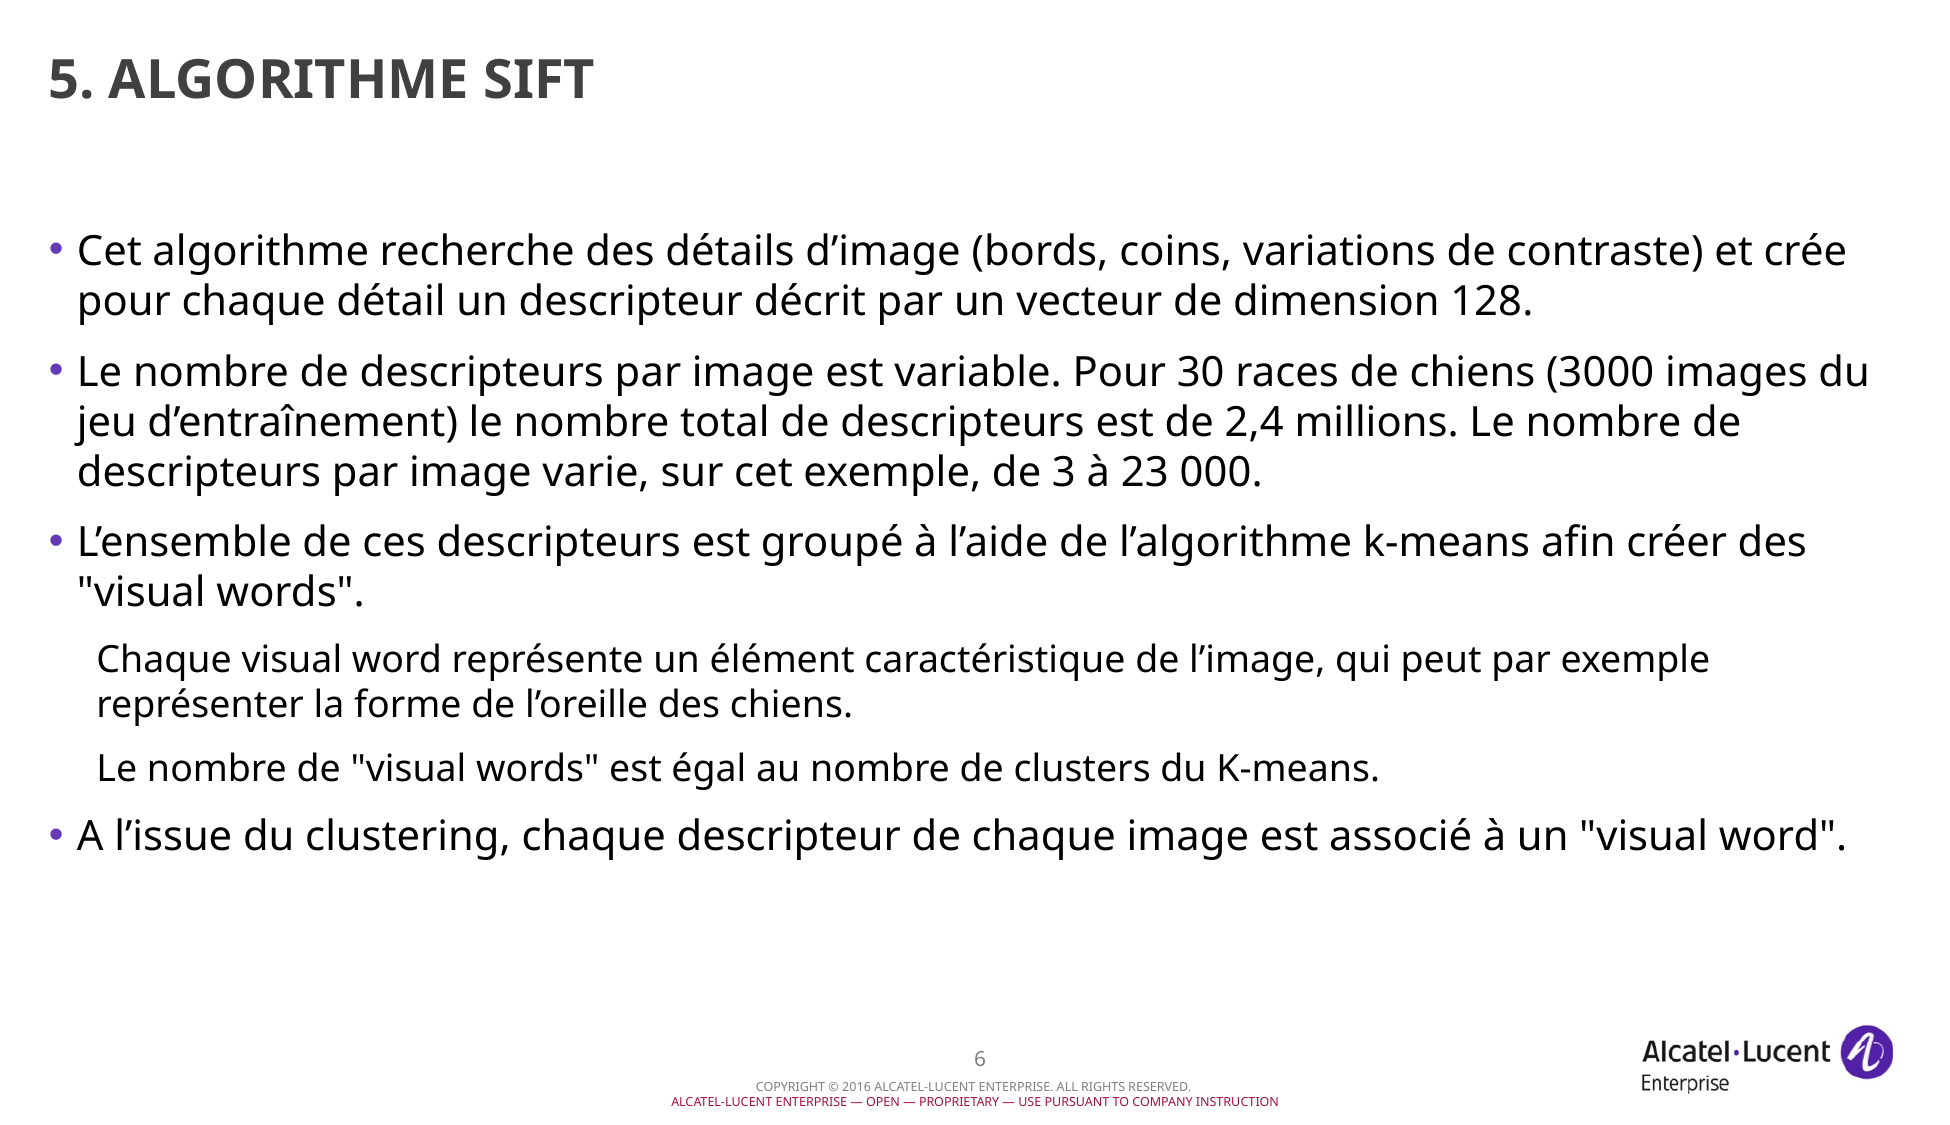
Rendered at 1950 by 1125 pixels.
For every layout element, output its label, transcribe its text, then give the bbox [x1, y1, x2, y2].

picture [1641, 1024, 1893, 1094]
title 5. Algorithme SIFT [33, 36, 1893, 211]
list Cet algorithme recherche des détails d’image (bords, coins, variations de contraste) et crée pour chaque détail un descripteur décrit par un vecteur de dimension 128. Le nombre de descripteurs par image est variable. Pour 30 races de chiens (3000 images du jeu d’entraînement) le nombre total de descripteurs est de 2,4 millions. Le nombre de descripteurs par image varie, sur cet exemple, de 3 à 23 000. L’ensemble de ces descripteurs est groupé à l’aide de l’algorithme k-means afin créer des "visual words". Chaque visual word représente un élément caractéristique de l’image, qui peut par exemple représenter la forme de l’oreille des chiens. Le nombre de "visual words" est égal au nombre de clusters du K-means. A l’issue du clustering, chaque descripteur de chaque image est associé à un "visual word". [40, 223, 1894, 967]
